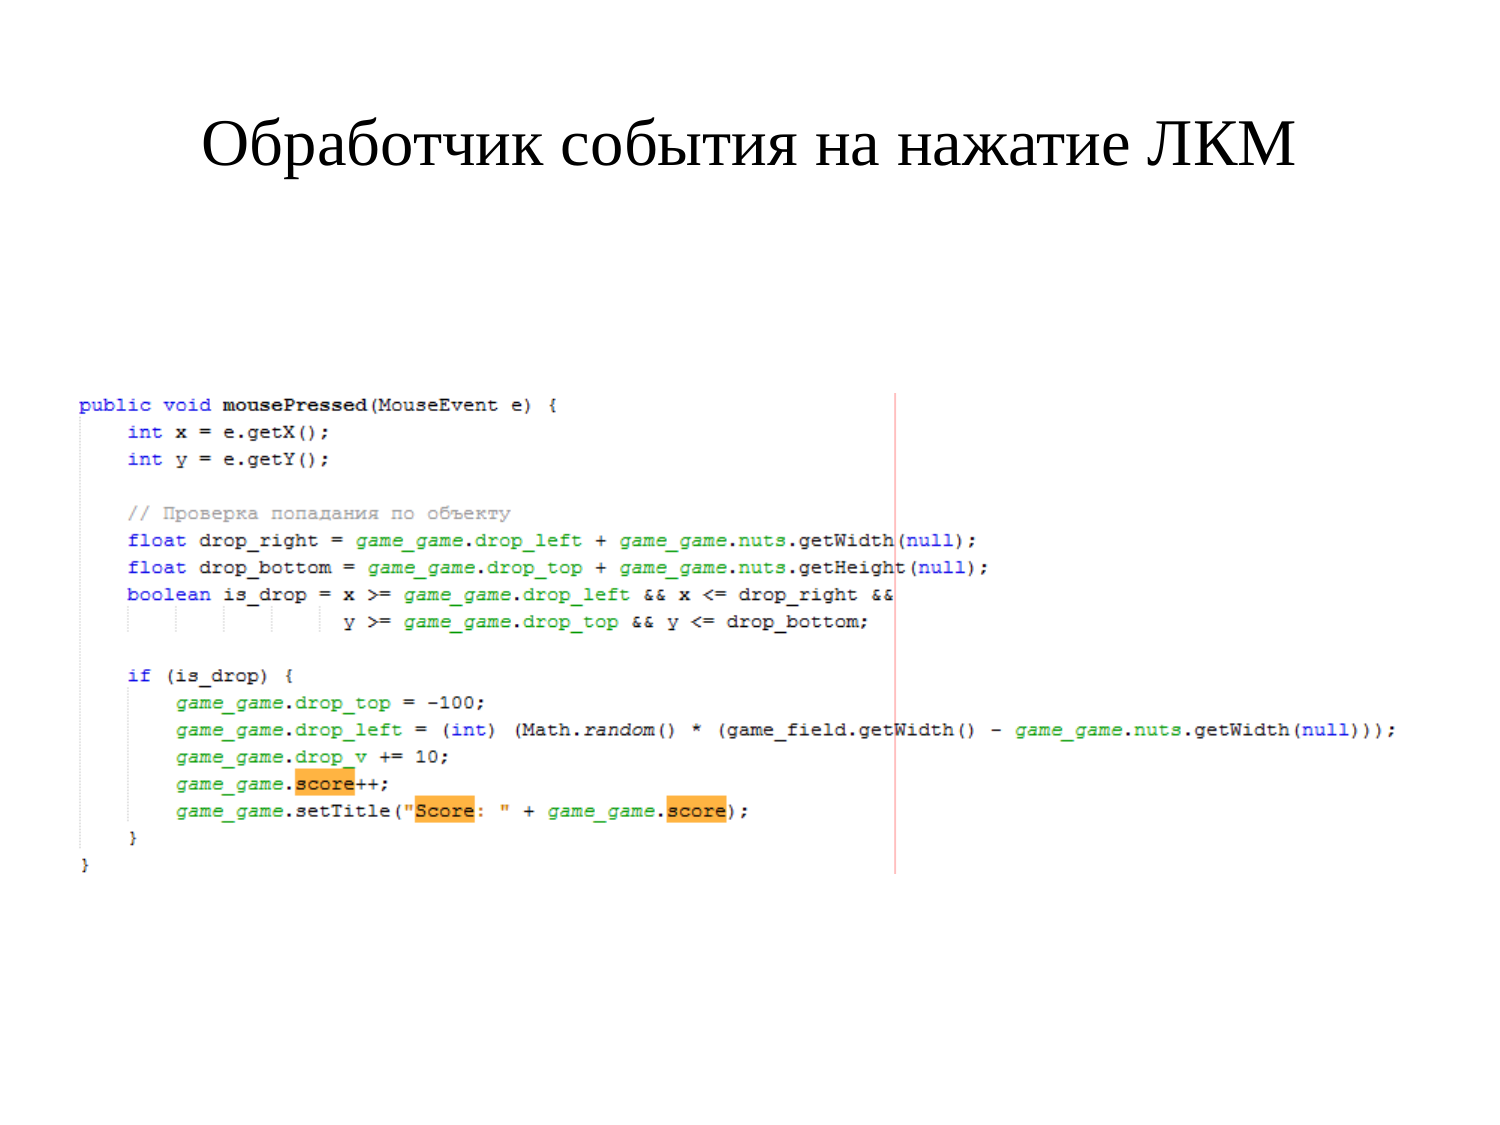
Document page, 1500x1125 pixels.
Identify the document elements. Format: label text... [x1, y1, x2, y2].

title Обработчик события на нажатие ЛКМ [75, 45, 1425, 233]
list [74, 393, 1426, 874]
